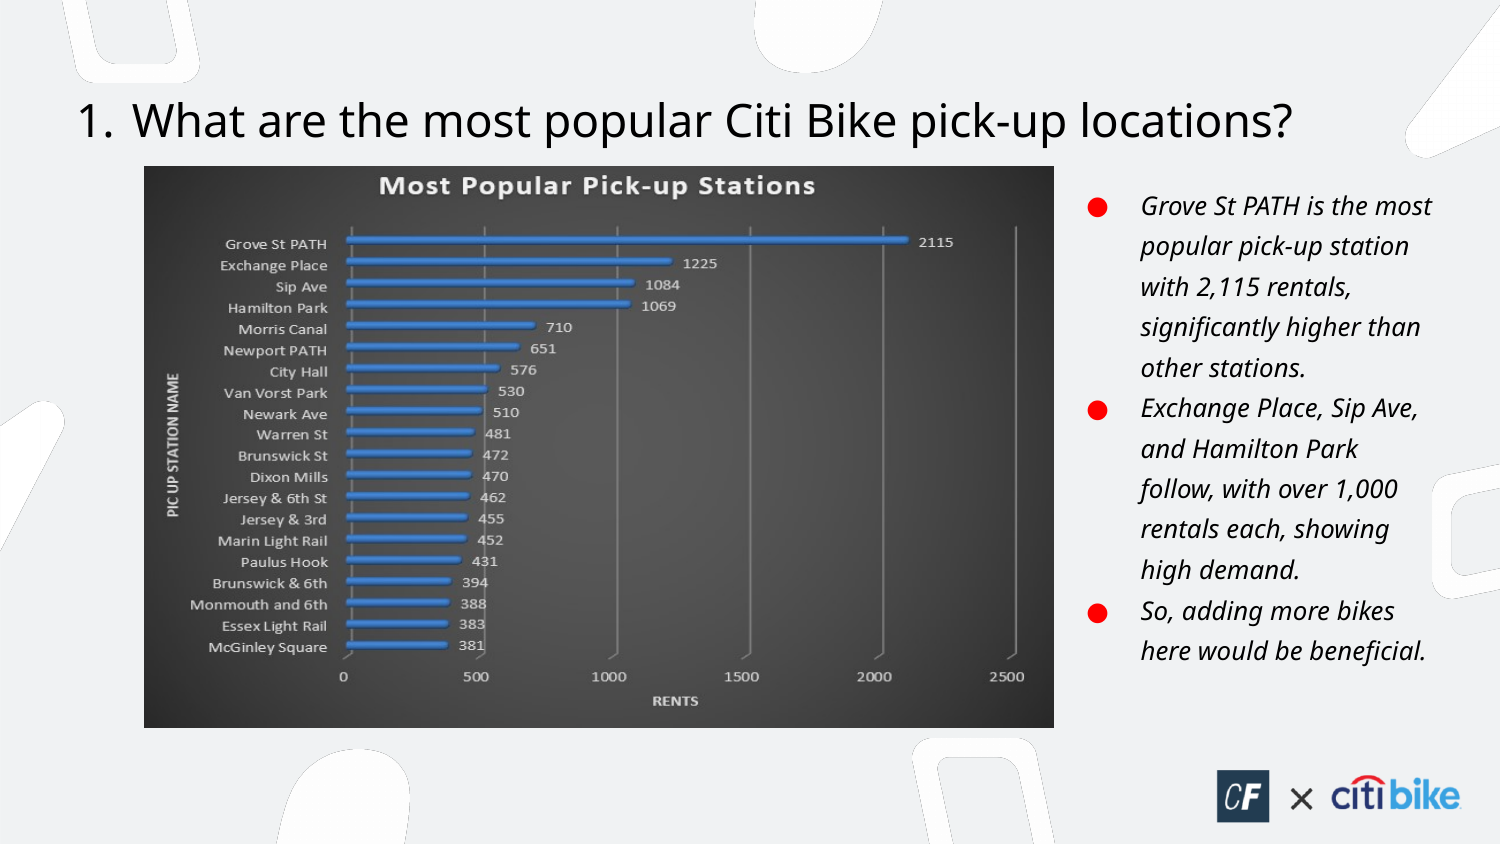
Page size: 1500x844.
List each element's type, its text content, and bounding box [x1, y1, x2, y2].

picture [0, 0, 1500, 844]
title What are the most popular Citi Bike pick-up locations? [51, 72, 1449, 167]
list Grove St PATH is the most popular pick-up station with 2,115 rentals, significantly higher than other stations. Exchange Place, Sip Ave, and Hamilton Park follow, with over 1,000 rentals each, showing high demand. So, adding more bikes here would be beneficial. [1054, 166, 1449, 710]
